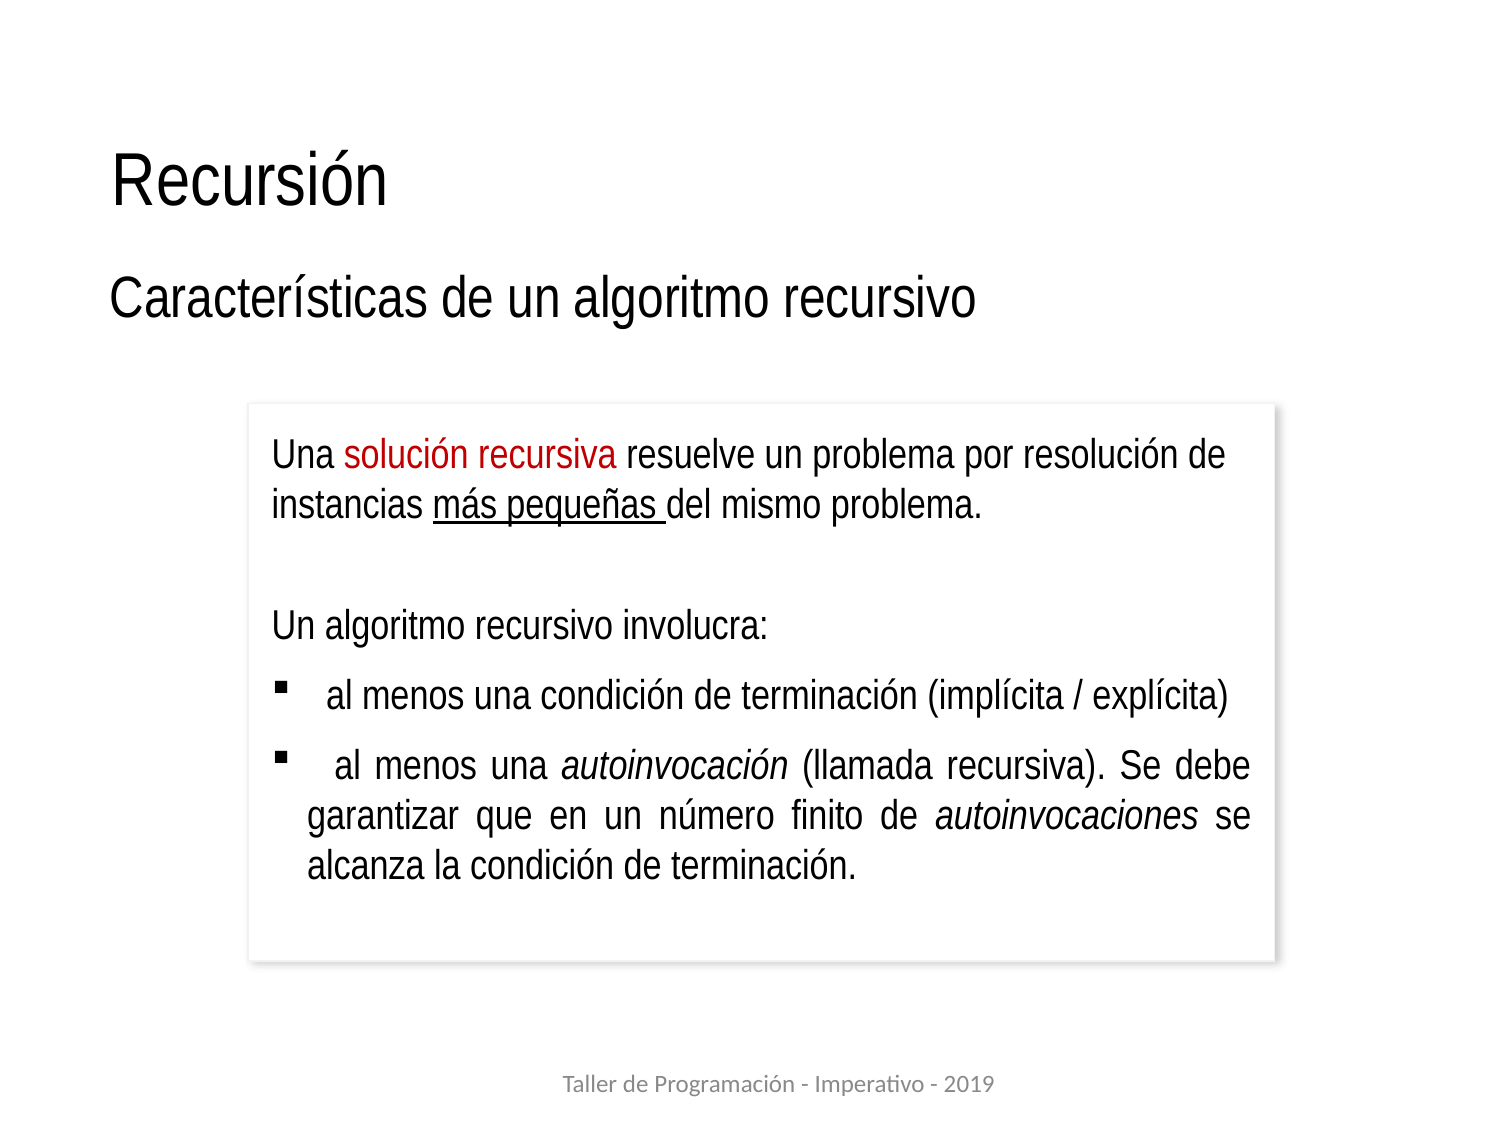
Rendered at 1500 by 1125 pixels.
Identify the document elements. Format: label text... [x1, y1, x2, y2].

text_box Una solución recursiva resuelve un problema por resolución de instancias más pequeñas del mismo problema. Un algoritmo recursivo involucra: al menos una condición de terminación (implícita / explícita) al menos una autoinvocación (llamada recursiva). Se debe garantizar que en un número finito de autoinvocaciones se alcanza la condición de terminación. [247, 403, 1275, 962]
text_box Características de un algoritmo recursivo [94, 204, 1389, 361]
footer Taller de Programación - Imperativo - 2019 [437, 1046, 1122, 1107]
text_box Recursión [97, 91, 1462, 218]
